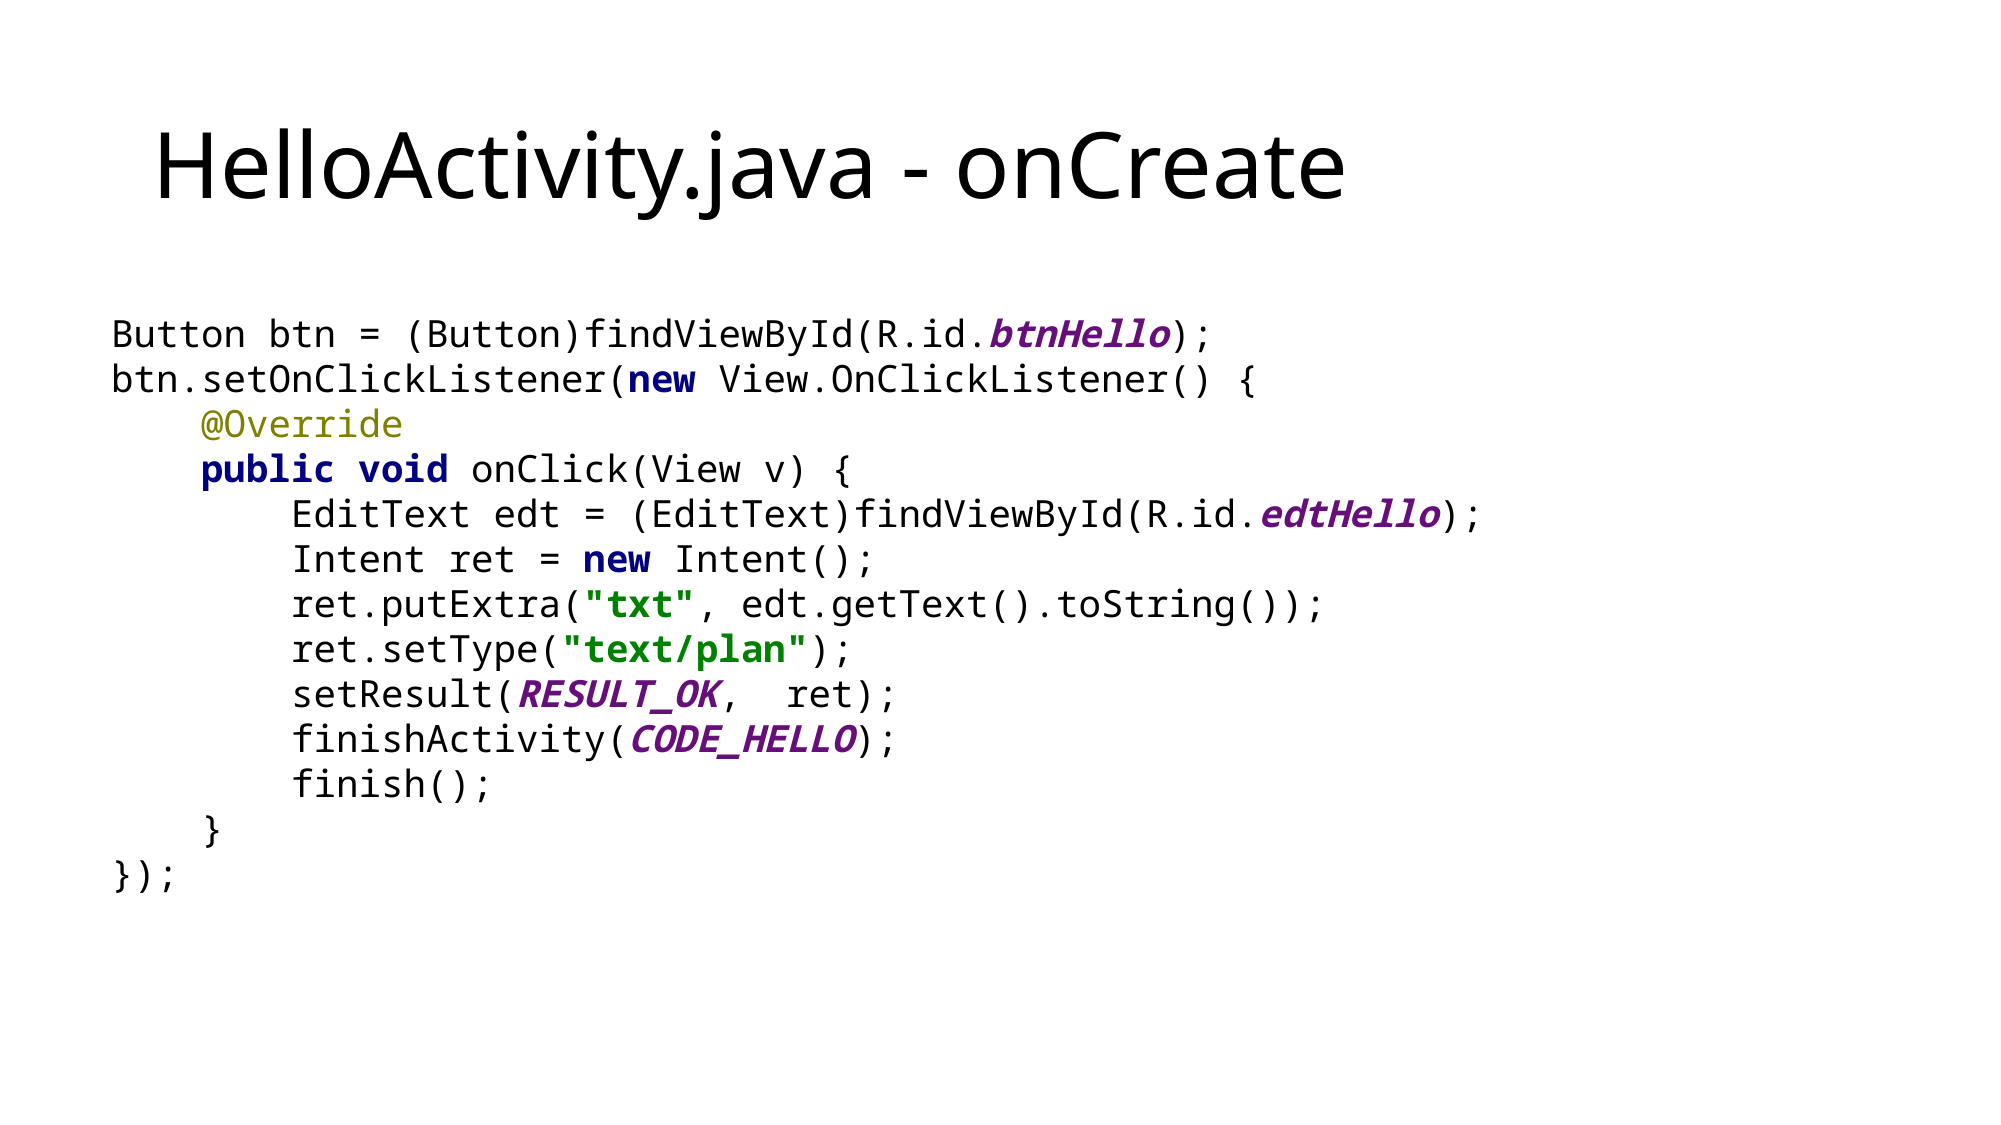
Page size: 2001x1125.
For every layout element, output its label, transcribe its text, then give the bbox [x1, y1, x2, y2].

title HelloActivity.java - onCreate [137, 59, 1863, 278]
text_box Button btn = (Button)findViewById(R.id.btnHello); btn.setOnClickListener(new View.OnClickListener() { @Override public void onClick(View v) { EditText edt = (EditText)findViewById(R.id.edtHello); Intent ret = new Intent(); ret.putExtra("txt", edt.getText().toString()); ret.setType("text/plan"); setResult(RESULT_OK, ret); finishActivity(CODE_HELLO); finish(); } }); [95, 302, 1499, 903]
